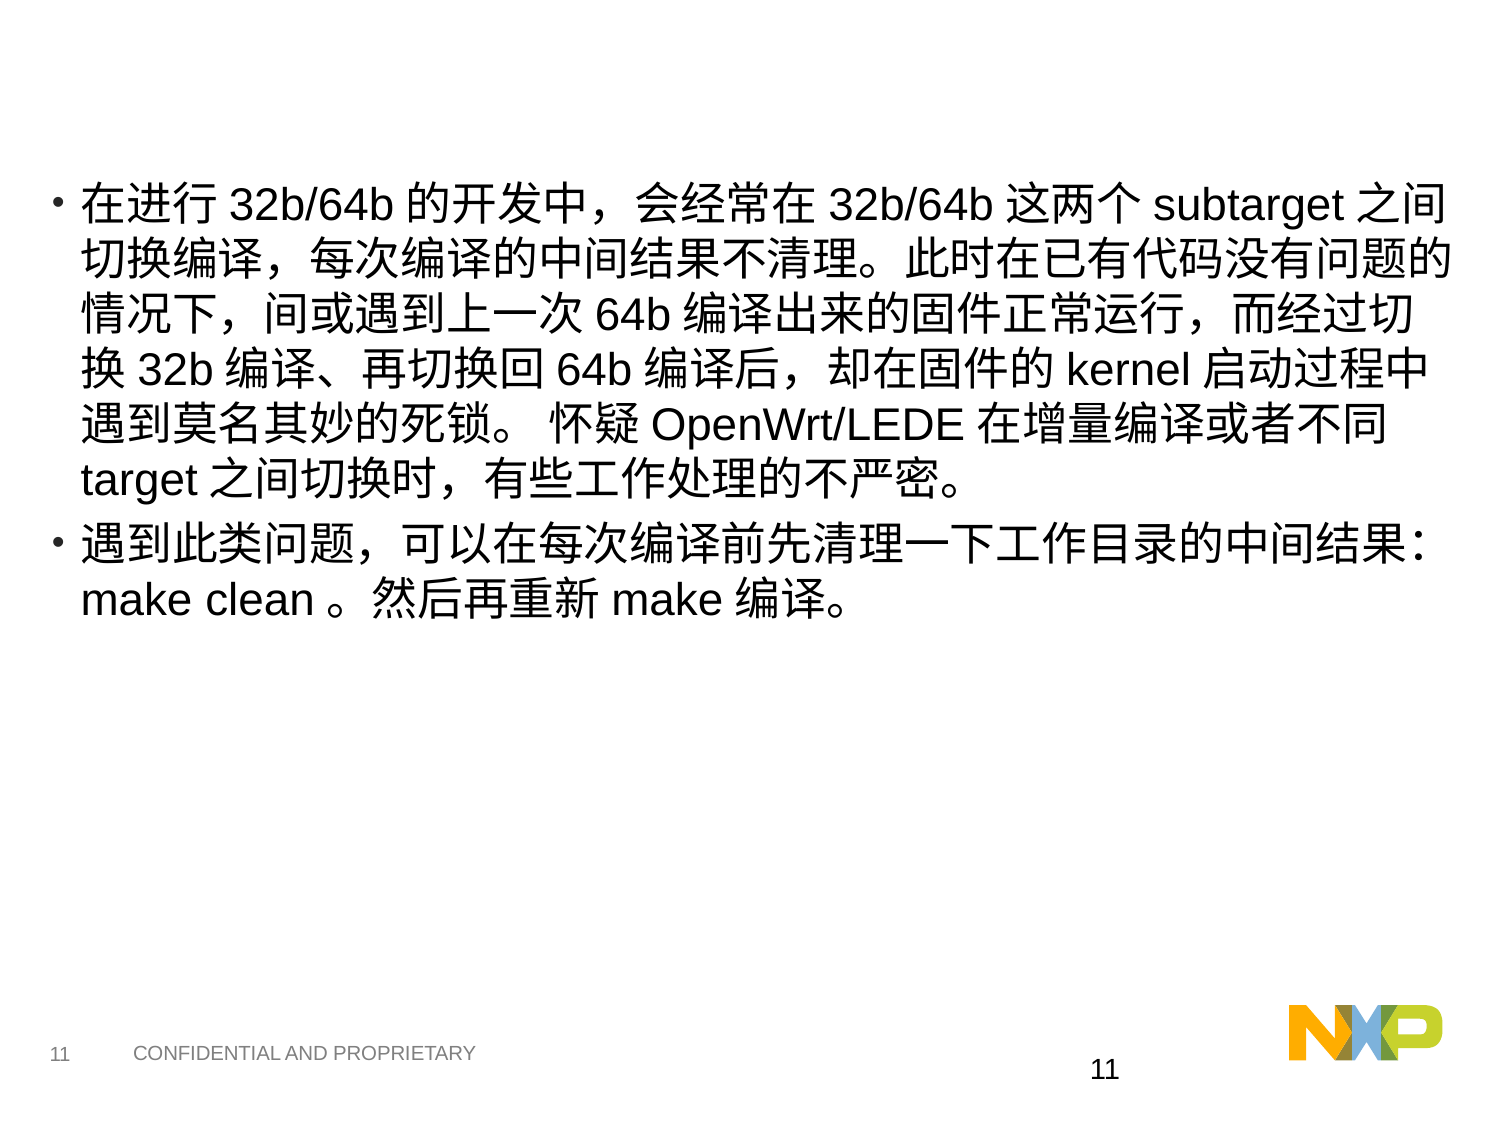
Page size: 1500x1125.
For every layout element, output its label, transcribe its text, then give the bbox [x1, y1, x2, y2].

list 在进行32b/64b的开发中，会经常在32b/64b这两个subtarget之间切换编译，每次编译的中间结果不清理。此时在已有代码没有问题的情况下，间或遇到上一次64b编译出来的固件正常运行，而经过切换32b编译、再切换回64b编译后，却在固件的kernel启动过程中遇到莫名其妙的死锁。 怀疑OpenWrt/LEDE在增量编译或者不同target之间切换时，有些工作处理的不严密。 遇到此类问题，可以在每次编译前先清理一下工作目录的中间结果：make clean。然后再重新make编译。 [36, 167, 1470, 933]
slide_number 10 [1074, 1042, 1425, 1103]
